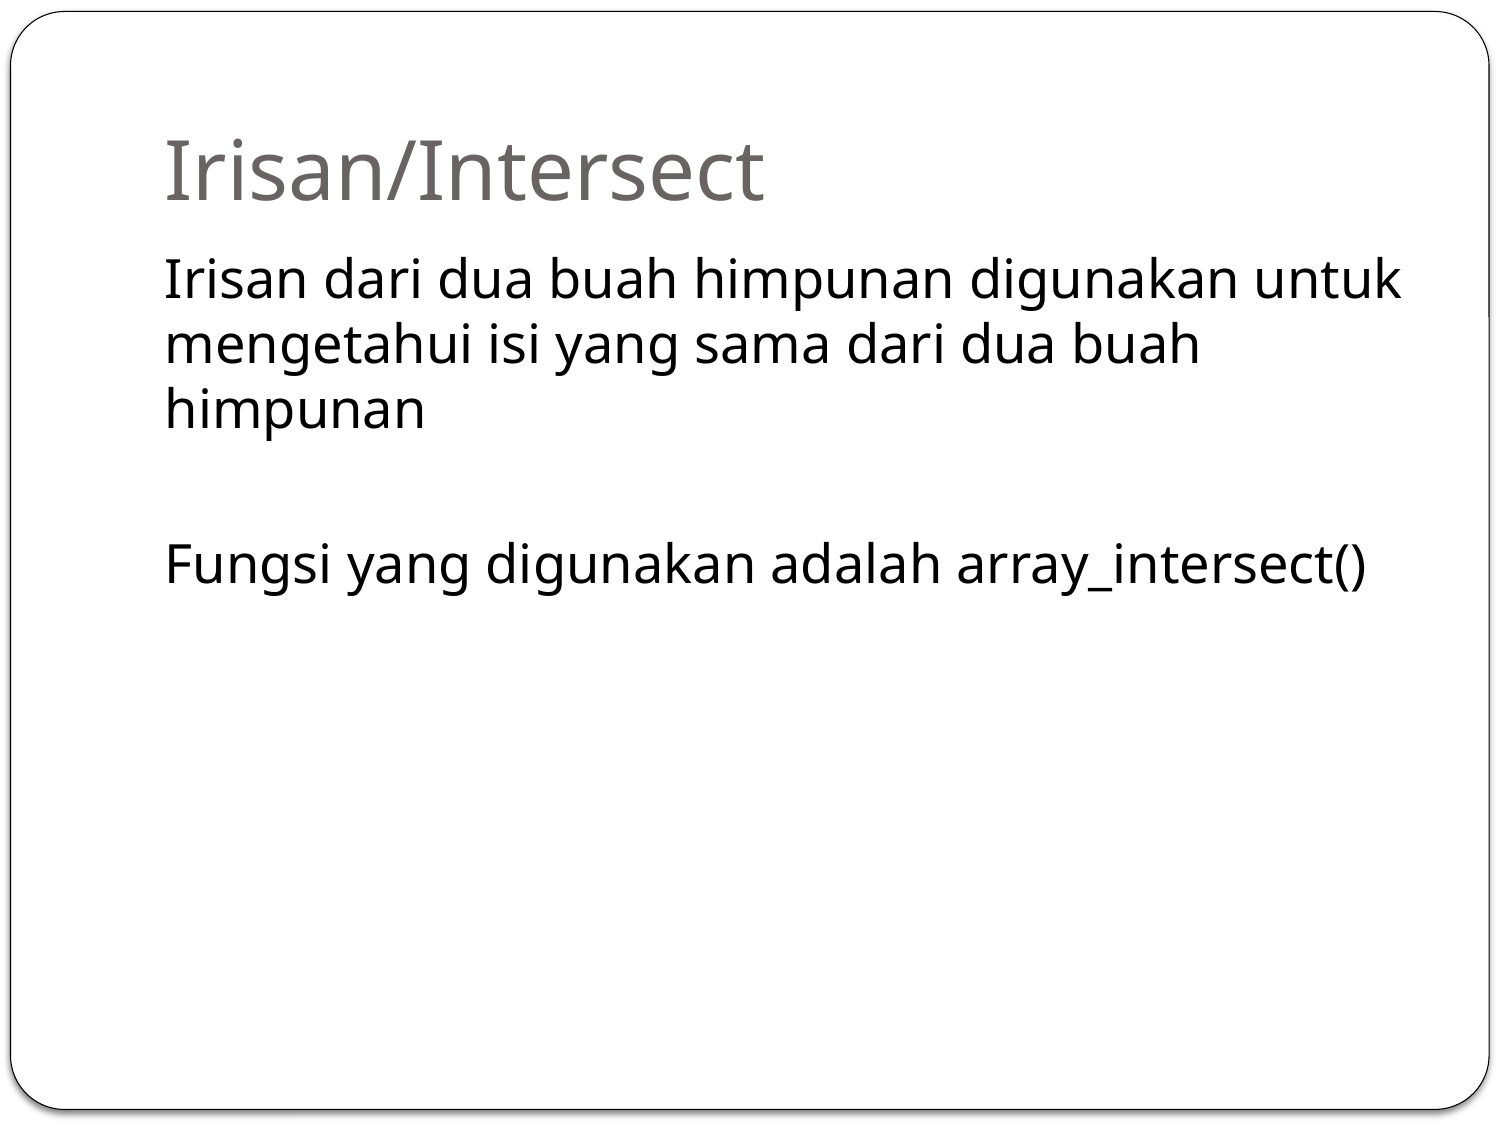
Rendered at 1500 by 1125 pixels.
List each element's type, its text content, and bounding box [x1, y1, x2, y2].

list Irisan dari dua buah himpunan digunakan untuk mengetahui isi yang sama dari dua buah himpunan Fungsi yang digunakan adalah array_intersect() [150, 237, 1425, 988]
title Irisan/Intersect [150, 45, 1425, 233]
